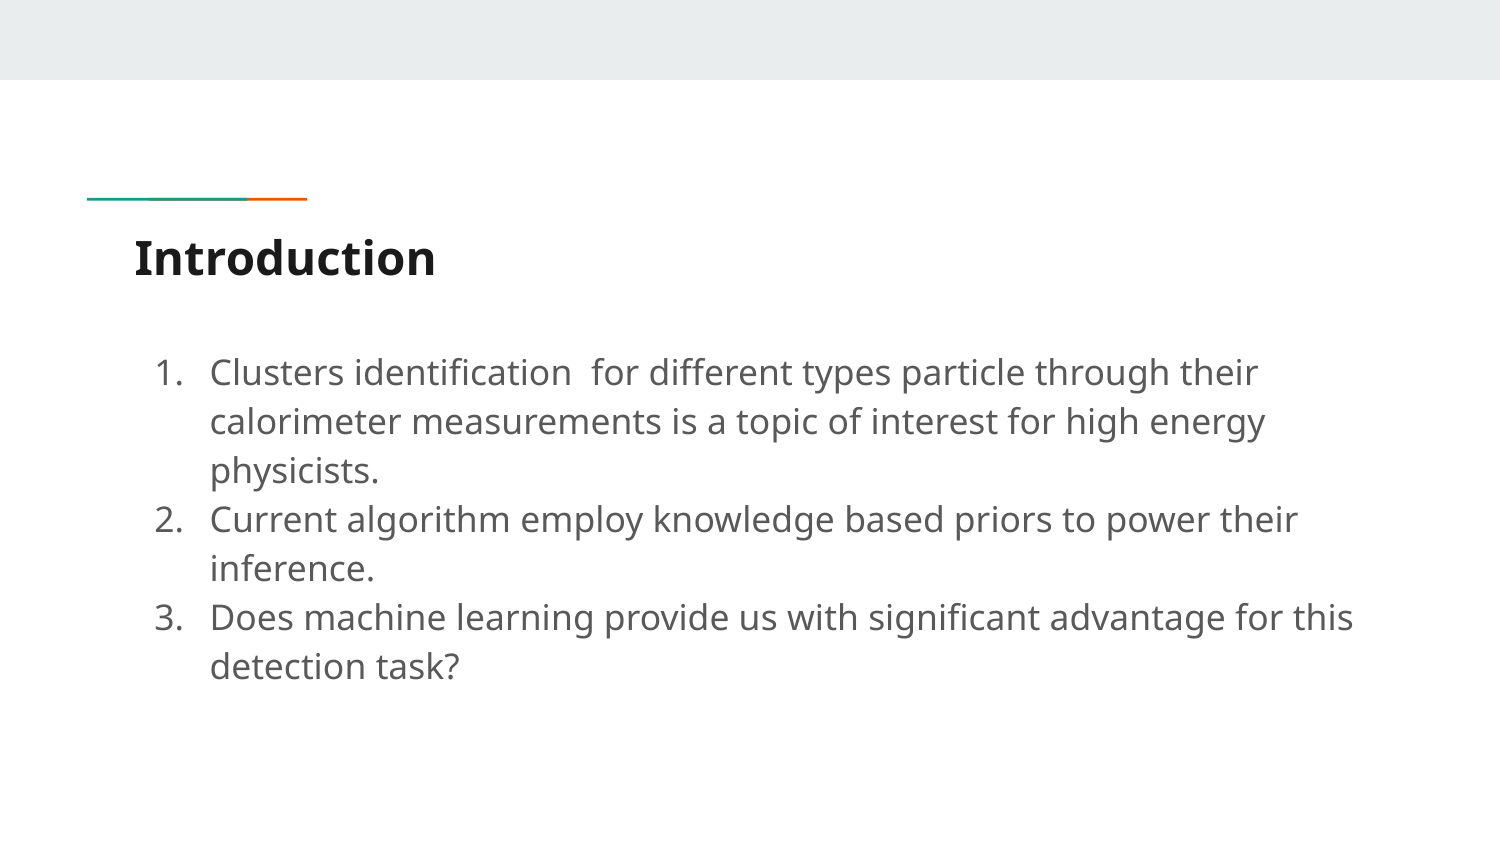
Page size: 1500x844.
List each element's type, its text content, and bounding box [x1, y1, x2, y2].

list Clusters identification for different types particle through their calorimeter measurements is a topic of interest for high energy physicists. Current algorithm employ knowledge based priors to power their inference. Does machine learning provide us with significant advantage for this detection task? [119, 329, 1381, 700]
title Introduction [119, 212, 1381, 301]
